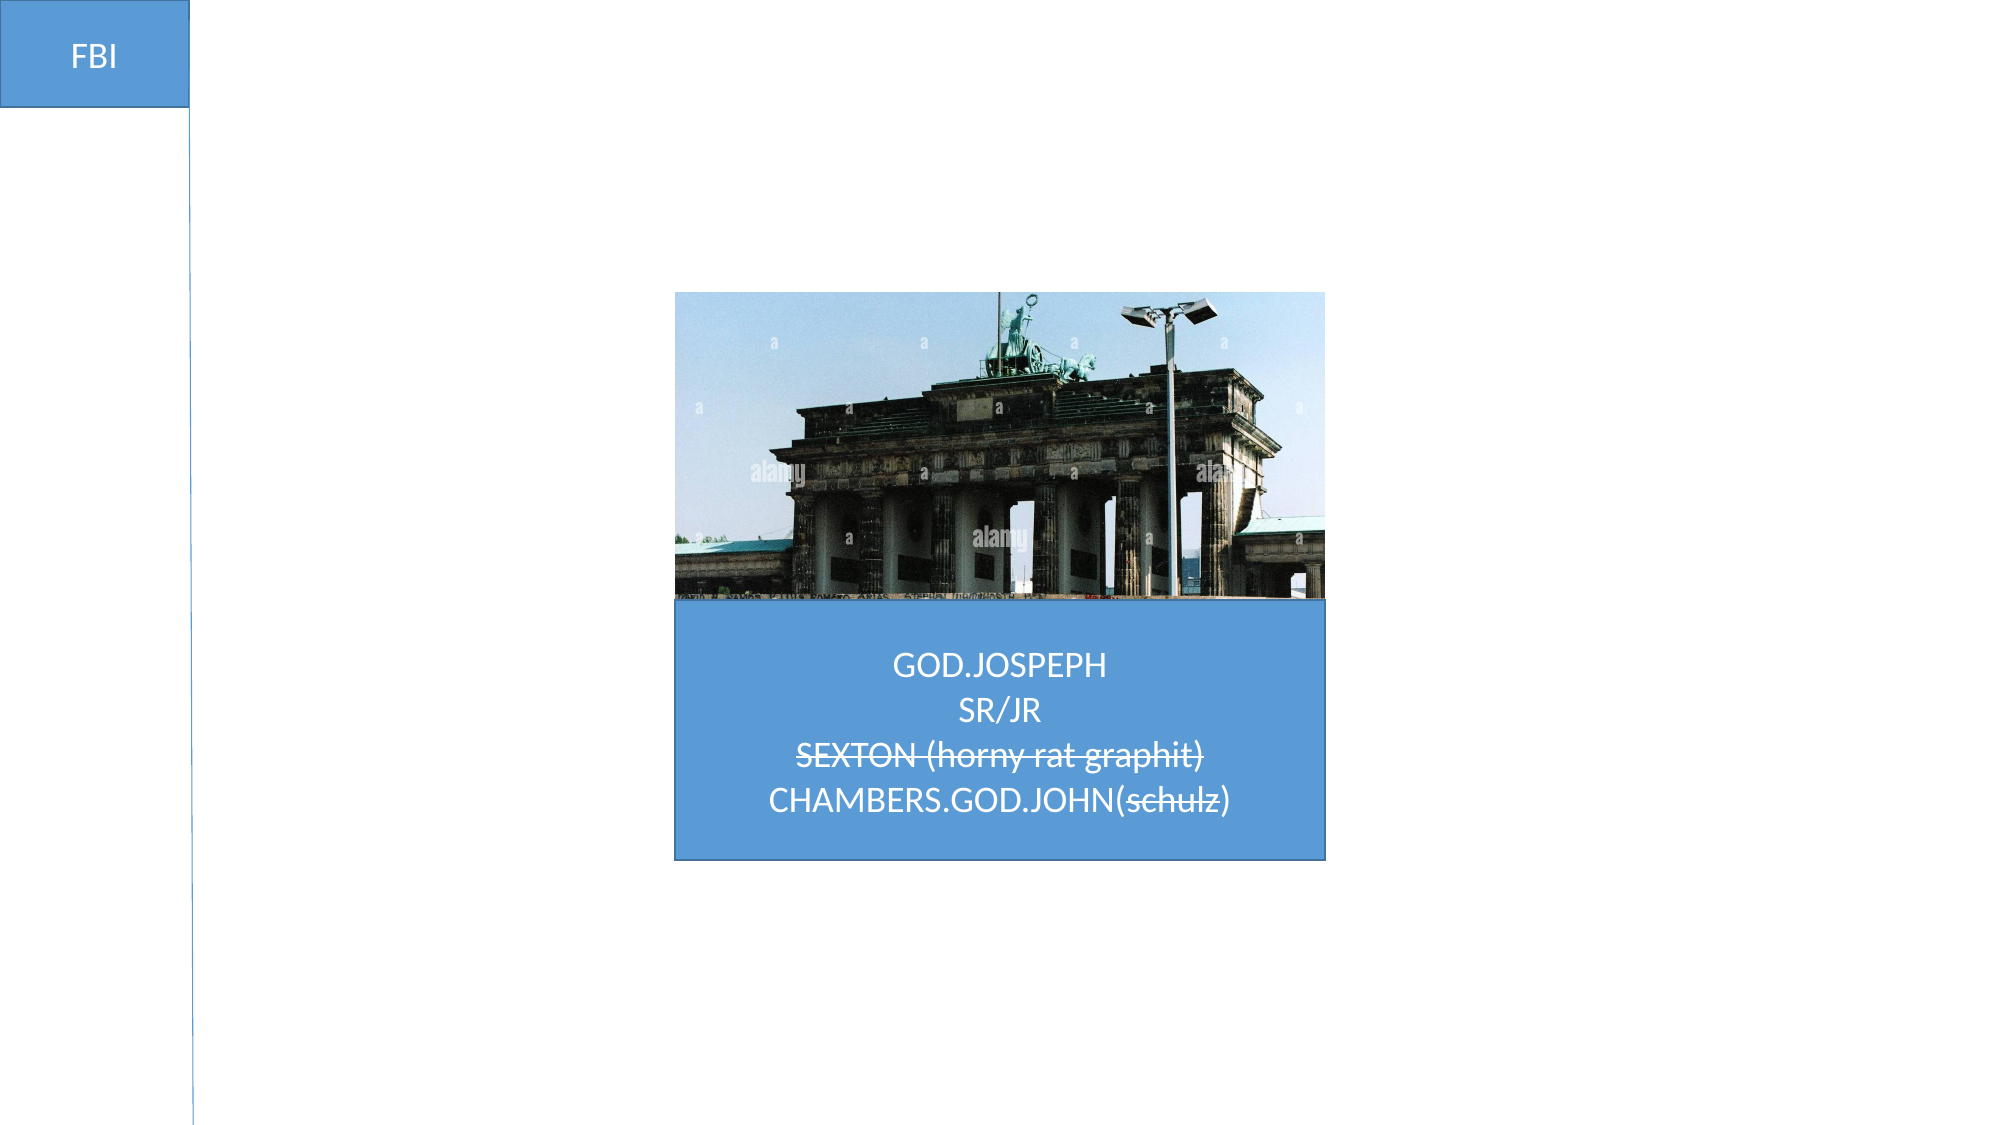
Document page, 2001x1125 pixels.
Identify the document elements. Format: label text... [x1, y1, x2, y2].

picture [674, 292, 1325, 833]
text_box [188, 20, 194, 1125]
text_box GOD.JOSPEPH SR/JR SEXTON (horny rat graphit) CHAMBERS.GOD.JOHN(schulz) [674, 599, 1326, 861]
text_box FBI [0, 0, 190, 108]
